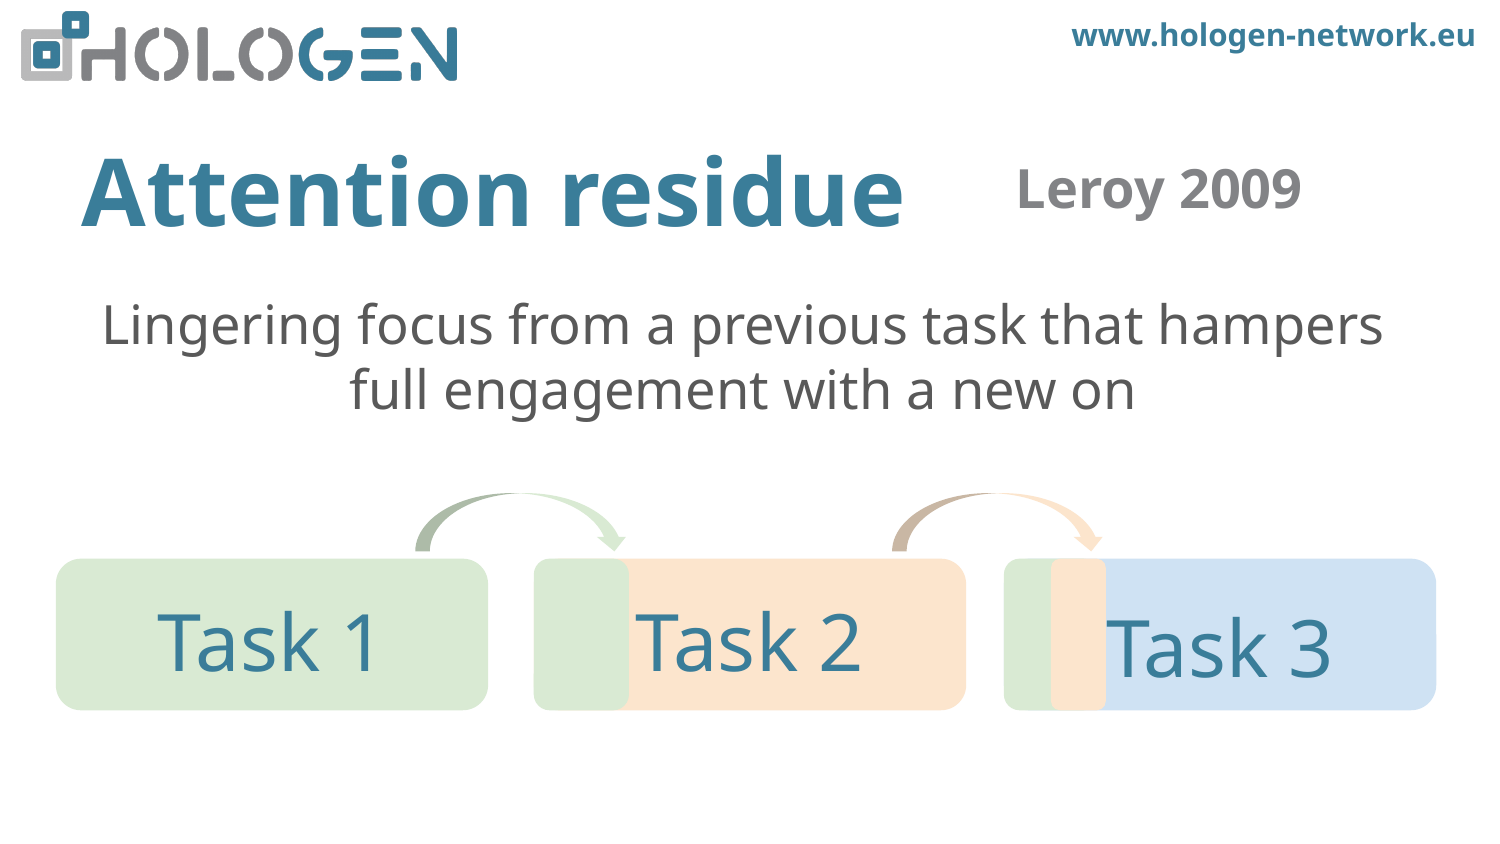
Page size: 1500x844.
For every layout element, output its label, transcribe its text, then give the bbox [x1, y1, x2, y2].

picture [21, 11, 457, 82]
text_box [533, 558, 629, 711]
text_box Attention residue [66, 117, 953, 261]
text_box [892, 493, 1103, 552]
text_box [616, 558, 967, 711]
text_box [1098, 558, 1437, 711]
text_box Task 2 [628, 577, 933, 703]
text_box [415, 493, 626, 552]
text_box www.hologen-network.eu [871, 0, 1500, 68]
text_box Lingering focus from a previous task that hampers full engagement with a new on [83, 275, 1404, 435]
text_box Task 3 [1104, 582, 1403, 708]
text_box Leroy 2009 [859, 139, 1460, 235]
text_box Task 1 [89, 577, 455, 703]
text_box [1050, 558, 1106, 711]
text_box [1003, 558, 1058, 711]
text_box [55, 558, 489, 711]
